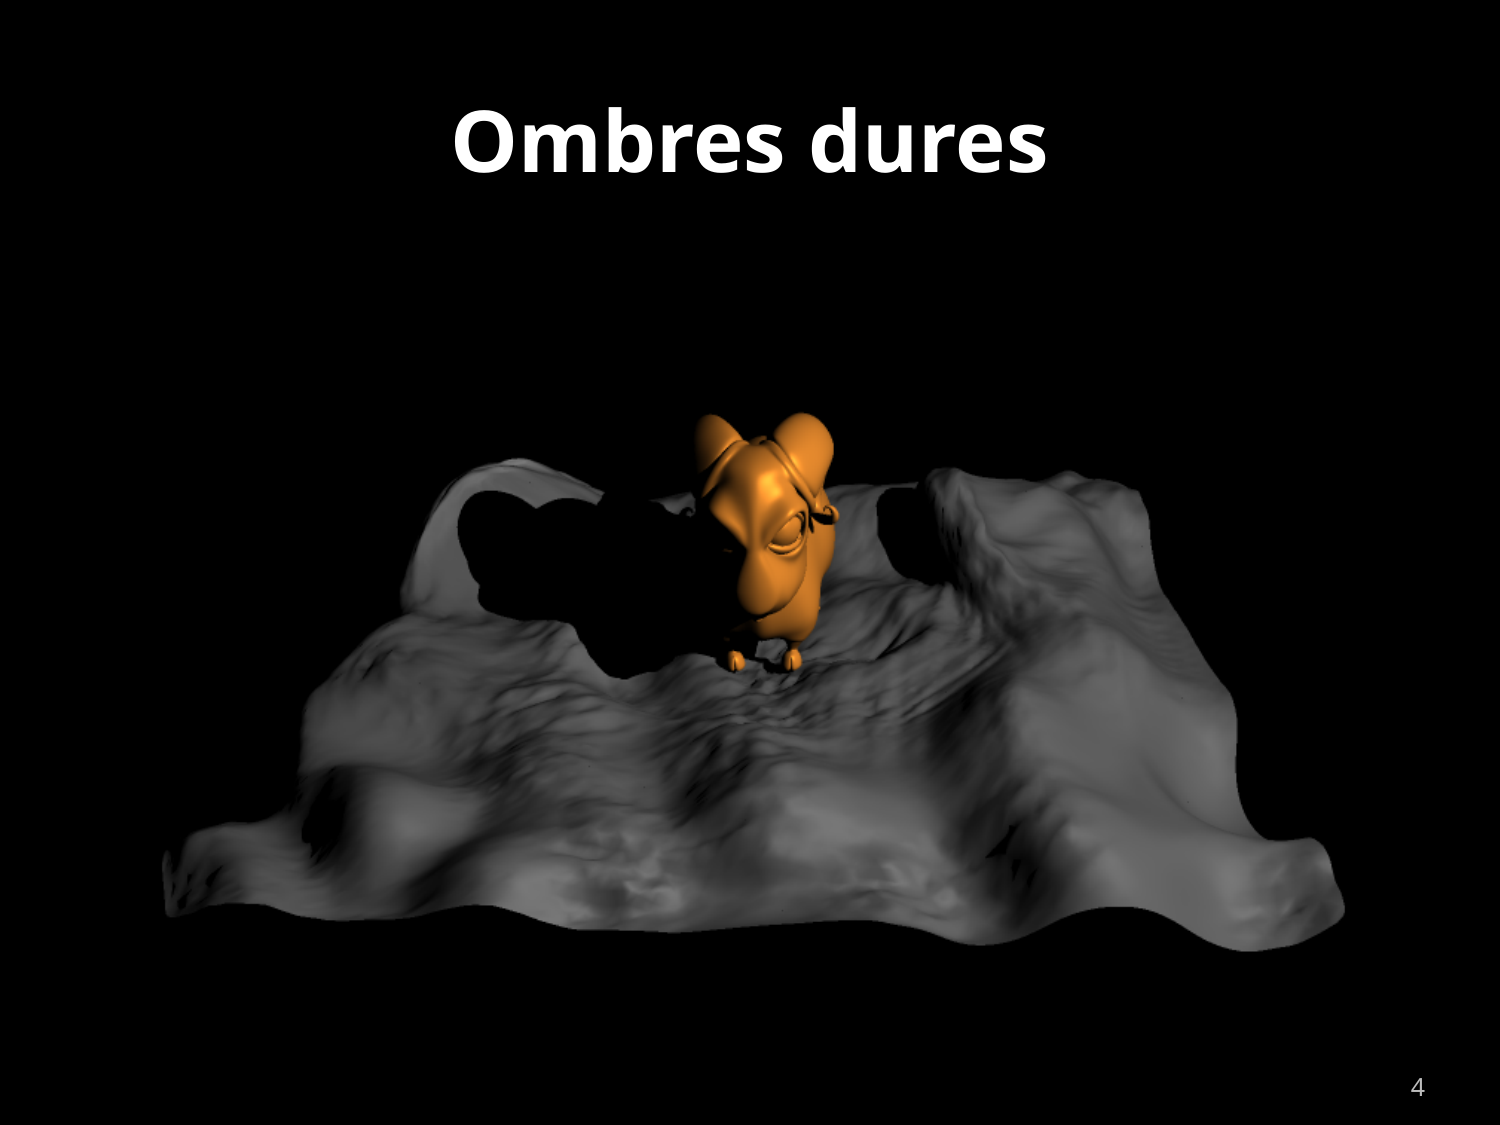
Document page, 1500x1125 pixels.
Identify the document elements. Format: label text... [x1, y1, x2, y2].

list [145, 262, 1355, 1036]
slide_number 4 [1299, 1052, 1425, 1113]
title Ombres dures [75, 45, 1425, 233]
